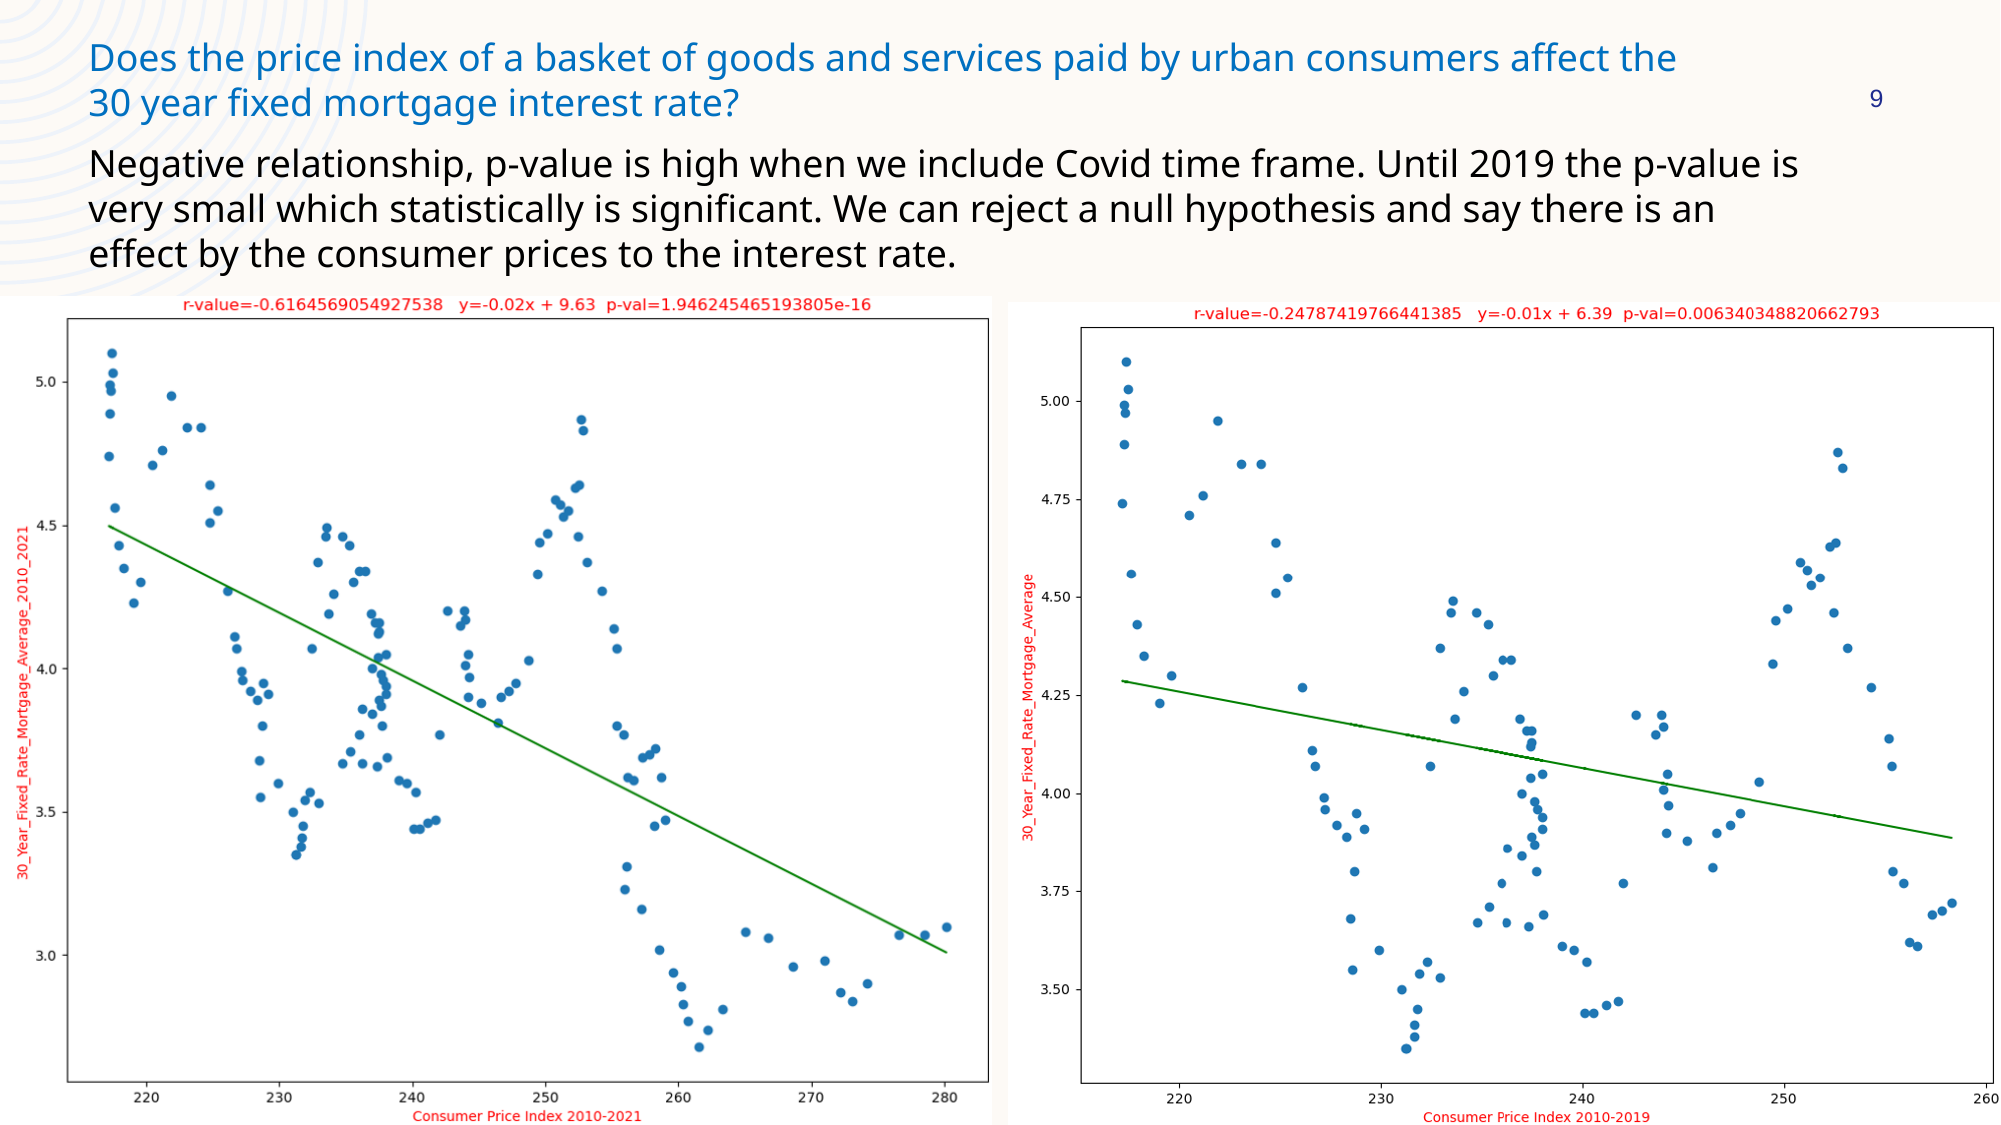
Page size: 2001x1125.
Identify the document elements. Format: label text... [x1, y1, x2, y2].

text_box Negative relationship, p-value is high when we include Covid time frame. Until 2019 the p-value is very small which statistically is significant. We can reject a null hypothesis and say there is an effect by the consumer prices to the interest rate. [73, 132, 1833, 282]
picture [1008, 302, 2000, 1125]
text_box Does the price index of a basket of goods and services paid by urban consumers affect the 30 year fixed mortgage interest rate? [73, 26, 1712, 131]
slide_number 9 [1795, 75, 1958, 120]
picture [0, 296, 992, 1125]
